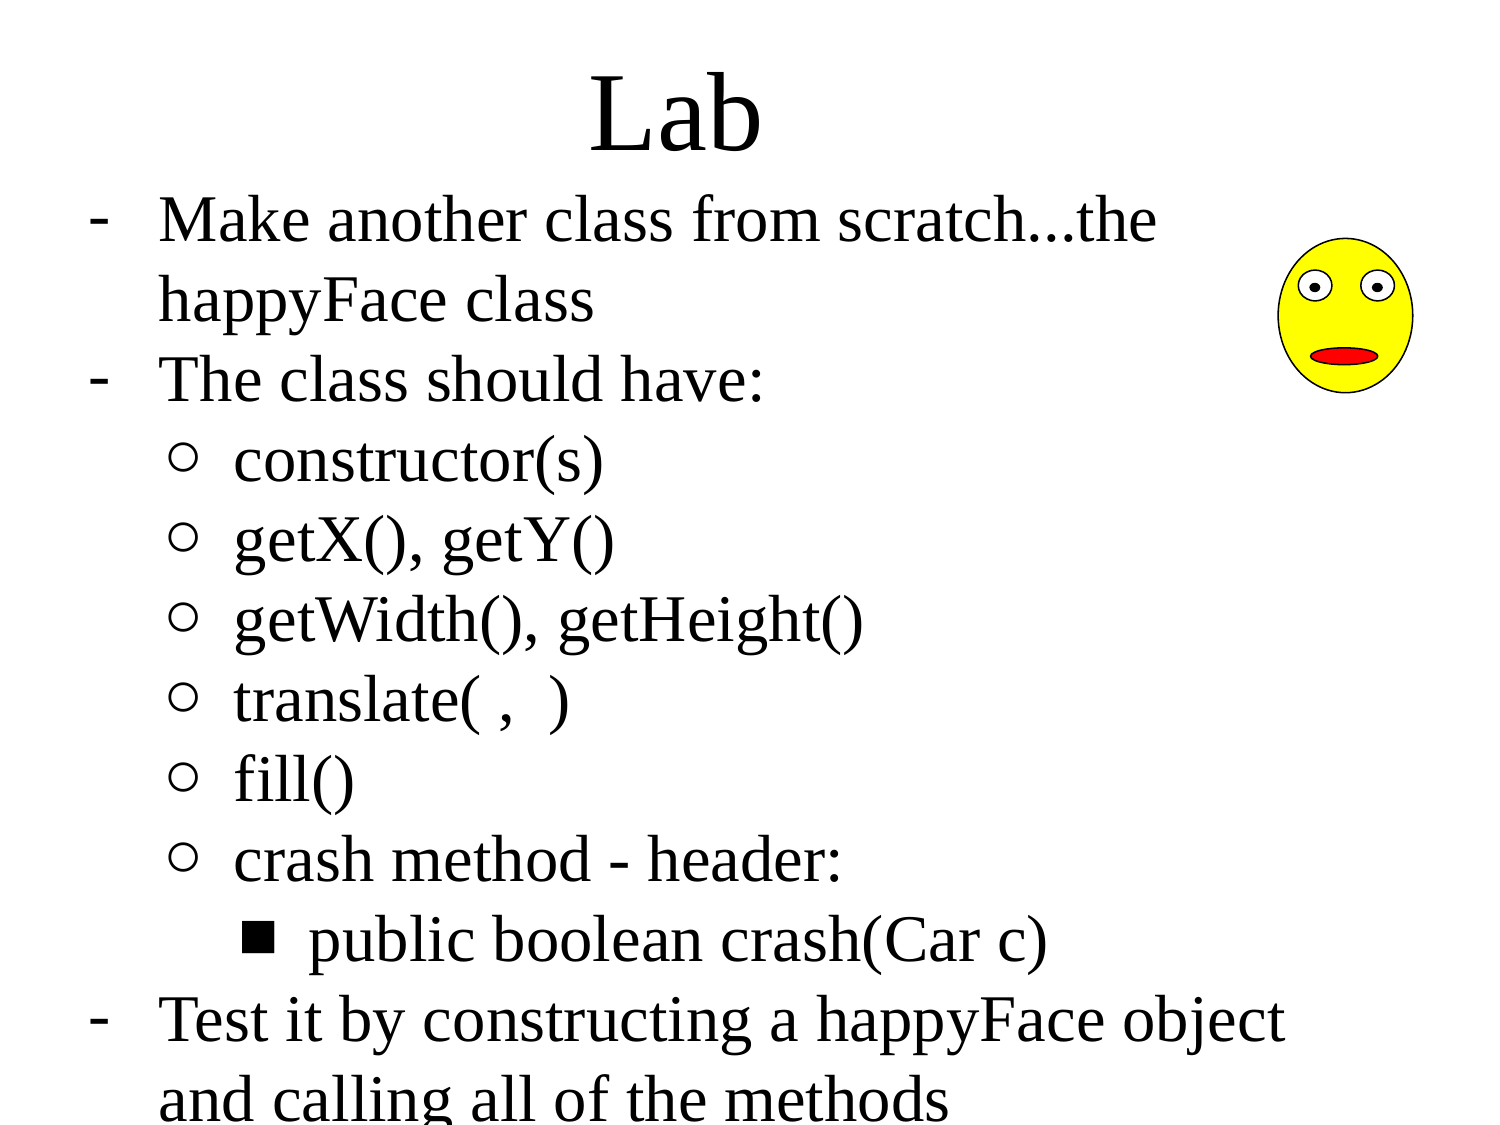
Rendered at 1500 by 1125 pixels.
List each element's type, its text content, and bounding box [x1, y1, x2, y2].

text_box [1310, 283, 1320, 292]
text_box [1360, 270, 1395, 301]
text_box Lab [206, 30, 1203, 167]
text_box [1372, 283, 1383, 292]
text_box [1310, 347, 1378, 365]
text_box [1298, 270, 1332, 301]
text_box [1278, 238, 1413, 393]
text_box Make another class from scratch...the happyFace class The class should have: constructor(s) getX(), getY() getWidth(), getHeight() translate( , ) fill() crash method - header: public boolean crash(Car c) Test it by constructing a happyFace object and calling all of the methods [68, 167, 1337, 1125]
